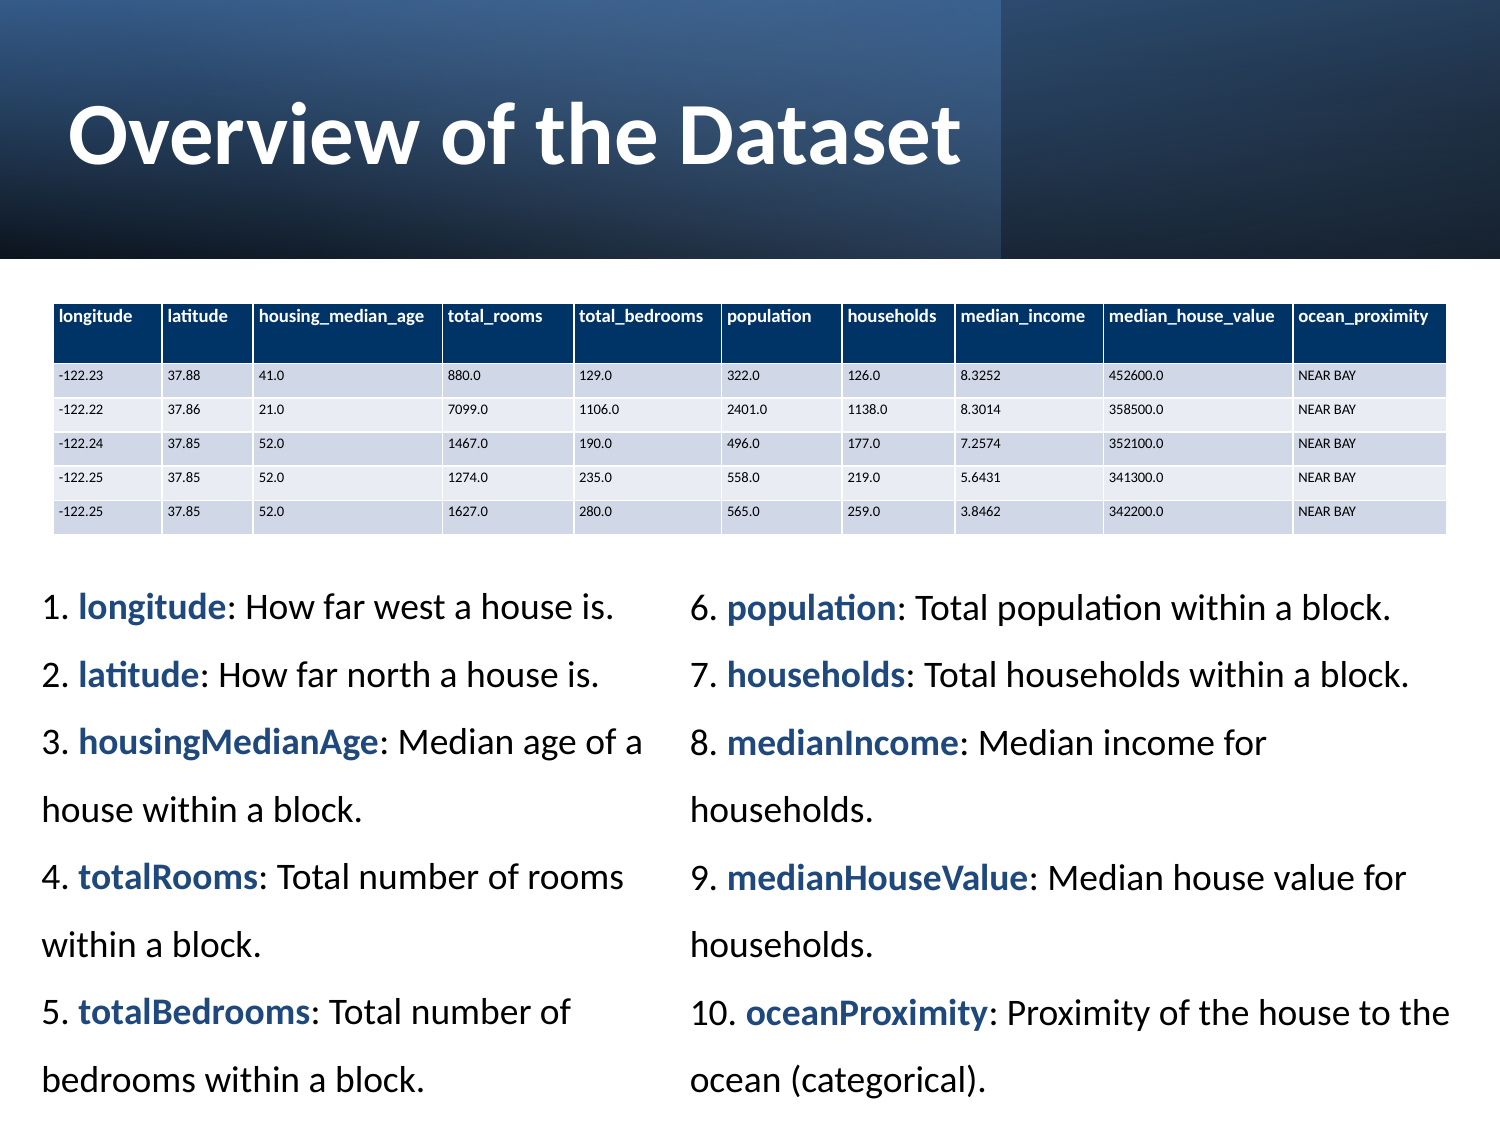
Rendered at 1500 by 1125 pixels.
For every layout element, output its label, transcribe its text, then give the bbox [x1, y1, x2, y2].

table_cell 21.0 [254, 399, 442, 431]
table_cell 41.0 [254, 364, 442, 397]
table_header households [843, 304, 954, 363]
table_cell 235.0 [575, 467, 721, 500]
table_cell NEAR BAY [1294, 399, 1446, 431]
table_cell 342200.0 [1104, 501, 1292, 534]
text_box 6. population: Total population within a block. 7. households: Total households within a block. 8. medianIncome: Median income for households. 9. medianHouseValue: Median house value for households. 10. oceanProximity: Proximity of the house to the ocean (categorical). [681, 553, 1468, 1108]
table_cell 37.88 [163, 364, 252, 397]
table_cell 341300.0 [1104, 467, 1292, 500]
table_cell 880.0 [443, 364, 573, 397]
table_header ocean_proximity [1294, 304, 1446, 363]
table_cell -122.22 [54, 399, 161, 431]
table_cell 452600.0 [1104, 364, 1292, 397]
table_cell 8.3014 [956, 399, 1103, 431]
table_cell 565.0 [722, 501, 841, 534]
table_cell 37.85 [163, 467, 252, 500]
table_cell -122.25 [54, 501, 161, 534]
table_cell 1138.0 [843, 399, 954, 431]
table_cell 7099.0 [443, 399, 573, 431]
text_box [0, 0, 1500, 260]
table_header median_income [956, 304, 1103, 363]
table_cell 8.3252 [956, 364, 1103, 397]
table_cell NEAR BAY [1294, 433, 1446, 465]
table_cell 52.0 [254, 433, 442, 465]
table_cell 52.0 [254, 501, 442, 534]
table_cell 7.2574 [956, 433, 1103, 465]
table_cell 558.0 [722, 467, 841, 500]
table_cell 219.0 [843, 467, 954, 500]
table_cell 1106.0 [575, 399, 721, 431]
text_box Overview of the Dataset [53, 34, 985, 225]
table_cell -122.23 [54, 364, 161, 397]
table_cell 37.86 [163, 399, 252, 431]
table_cell 52.0 [254, 467, 442, 500]
table_header population [722, 304, 841, 363]
table_cell 37.85 [163, 433, 252, 465]
table_cell 2401.0 [722, 399, 841, 431]
table_cell 1627.0 [443, 501, 573, 534]
table_cell 322.0 [722, 364, 841, 397]
table_cell 358500.0 [1104, 399, 1292, 431]
table_cell 5.6431 [956, 467, 1103, 500]
table_cell 126.0 [843, 364, 954, 397]
table_cell 177.0 [843, 433, 954, 465]
table_cell 1274.0 [443, 467, 573, 500]
table_cell NEAR BAY [1294, 501, 1446, 534]
table_cell -122.24 [54, 433, 161, 465]
text_box 1. longitude: How far west a house is. 2. latitude: How far north a house is. 3. housingMedianAge: Median age of a house within a block. 4. totalRooms: Total number of rooms within a block. 5. totalBedrooms: Total number of bedrooms within a block. [26, 552, 681, 1125]
table_header longitude [54, 304, 161, 363]
table_header total_rooms [443, 304, 573, 363]
table_cell NEAR BAY [1294, 467, 1446, 500]
table_cell 129.0 [575, 364, 721, 397]
table_cell NEAR BAY [1294, 364, 1446, 397]
table_cell 1467.0 [443, 433, 573, 465]
table_cell 496.0 [722, 433, 841, 465]
table_cell 3.8462 [956, 501, 1103, 534]
table_header housing_median_age [254, 304, 442, 363]
table_header latitude [163, 304, 252, 363]
text_box [0, 261, 1500, 1125]
table_cell 190.0 [575, 433, 721, 465]
table_cell 280.0 [575, 501, 721, 534]
table_header total_bedrooms [575, 304, 721, 363]
table_cell 352100.0 [1104, 433, 1292, 465]
table_header median_house_value [1104, 304, 1292, 363]
table_cell -122.25 [54, 467, 161, 500]
table_cell 37.85 [163, 501, 252, 534]
table_cell 259.0 [843, 501, 954, 534]
